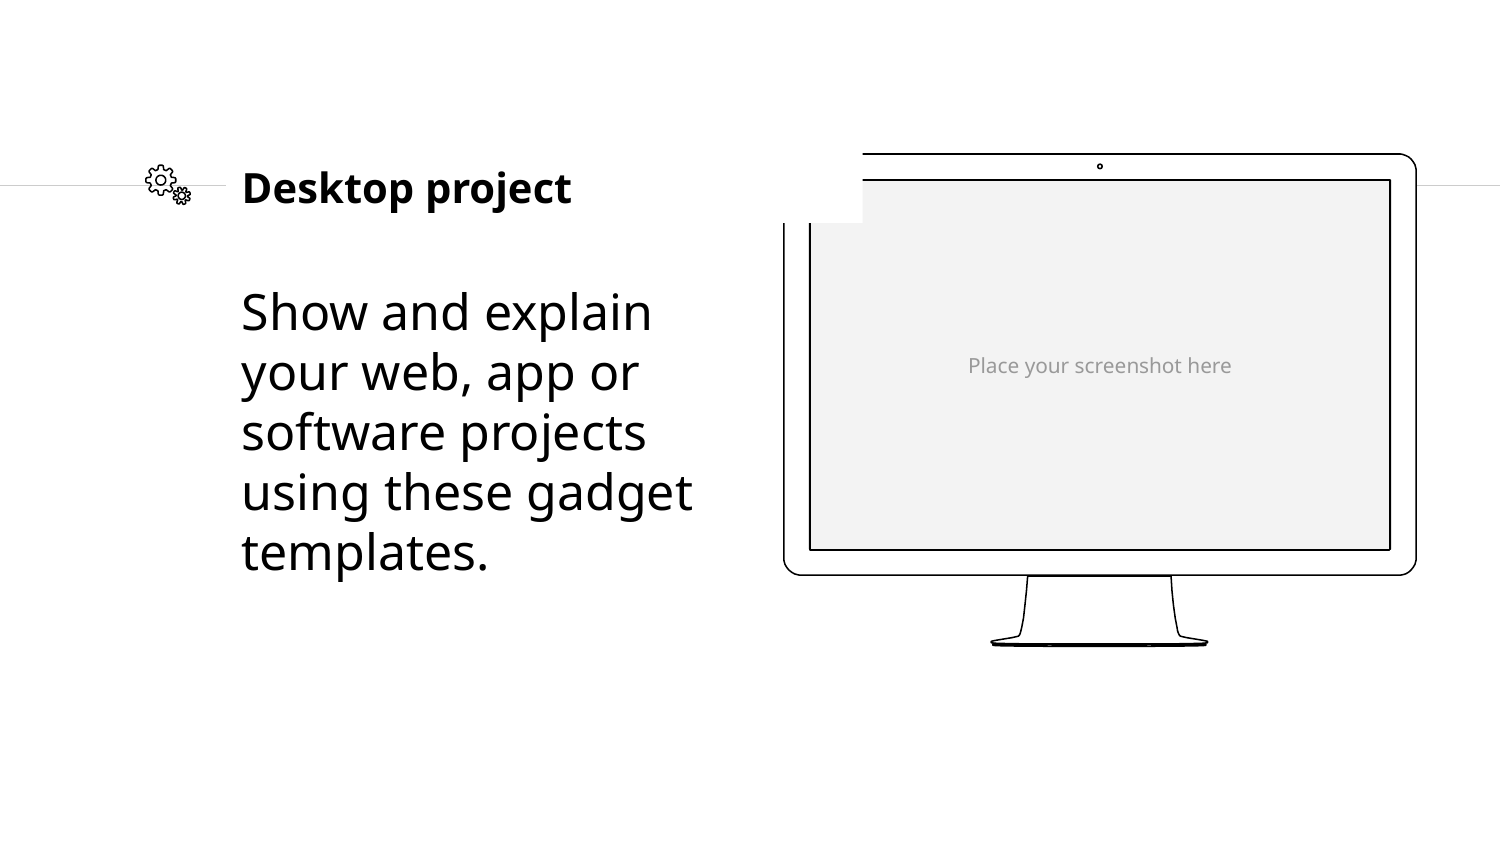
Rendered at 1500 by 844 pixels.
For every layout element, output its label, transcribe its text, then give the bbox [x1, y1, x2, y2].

list Show and explain your web, app or software projects using these gadget templates. [226, 265, 785, 776]
text_box Place your screenshot here [810, 180, 1390, 551]
text_box [783, 154, 1417, 647]
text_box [145, 164, 191, 205]
title Desktop project [226, 151, 863, 223]
